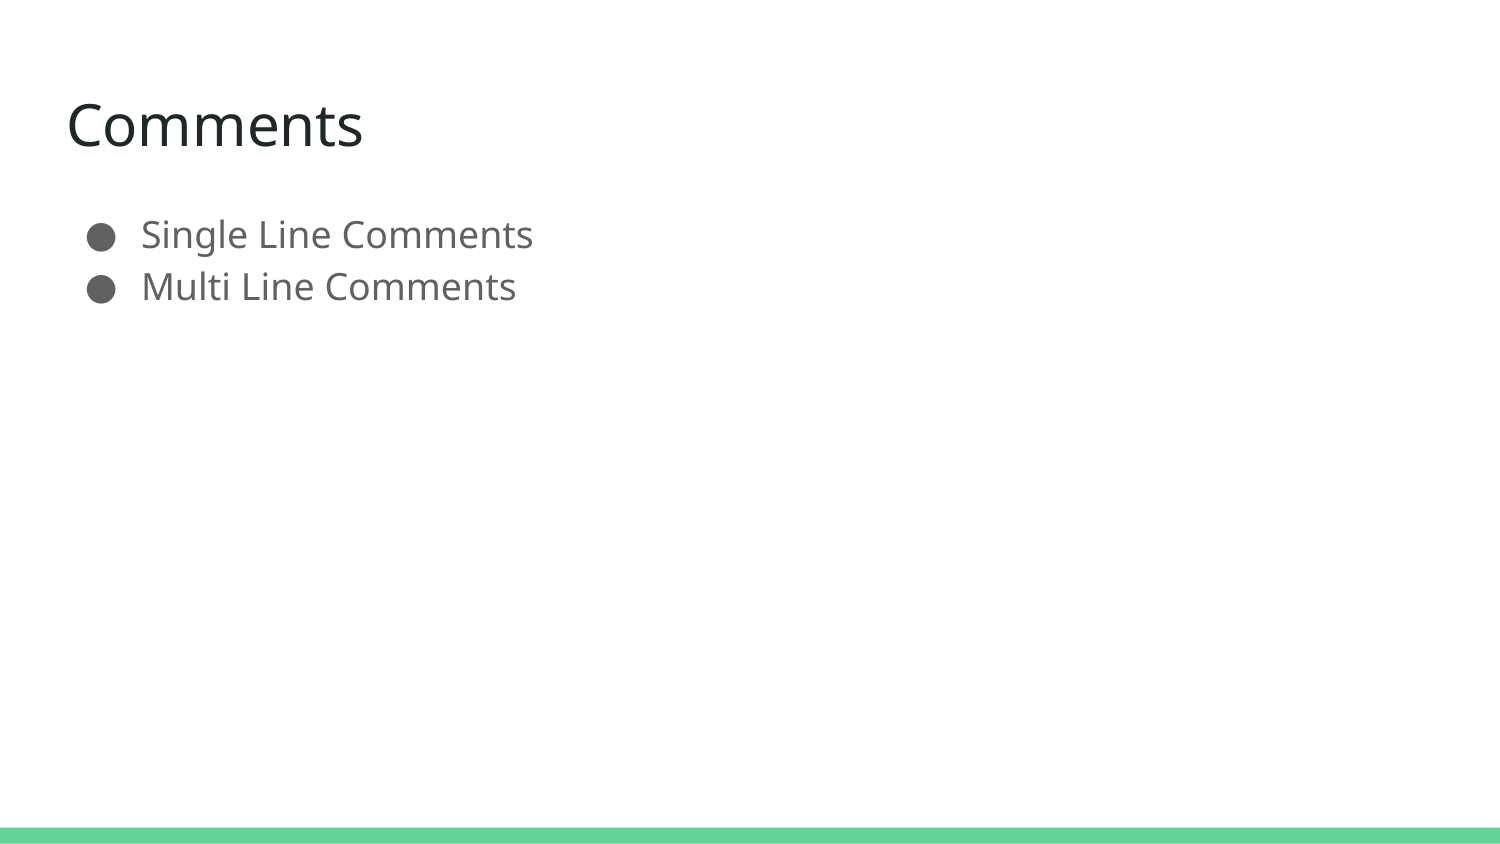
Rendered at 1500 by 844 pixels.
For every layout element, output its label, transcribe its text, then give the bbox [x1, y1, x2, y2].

list Single Line Comments Multi Line Comments [51, 189, 1449, 750]
title Comments [51, 72, 1449, 167]
